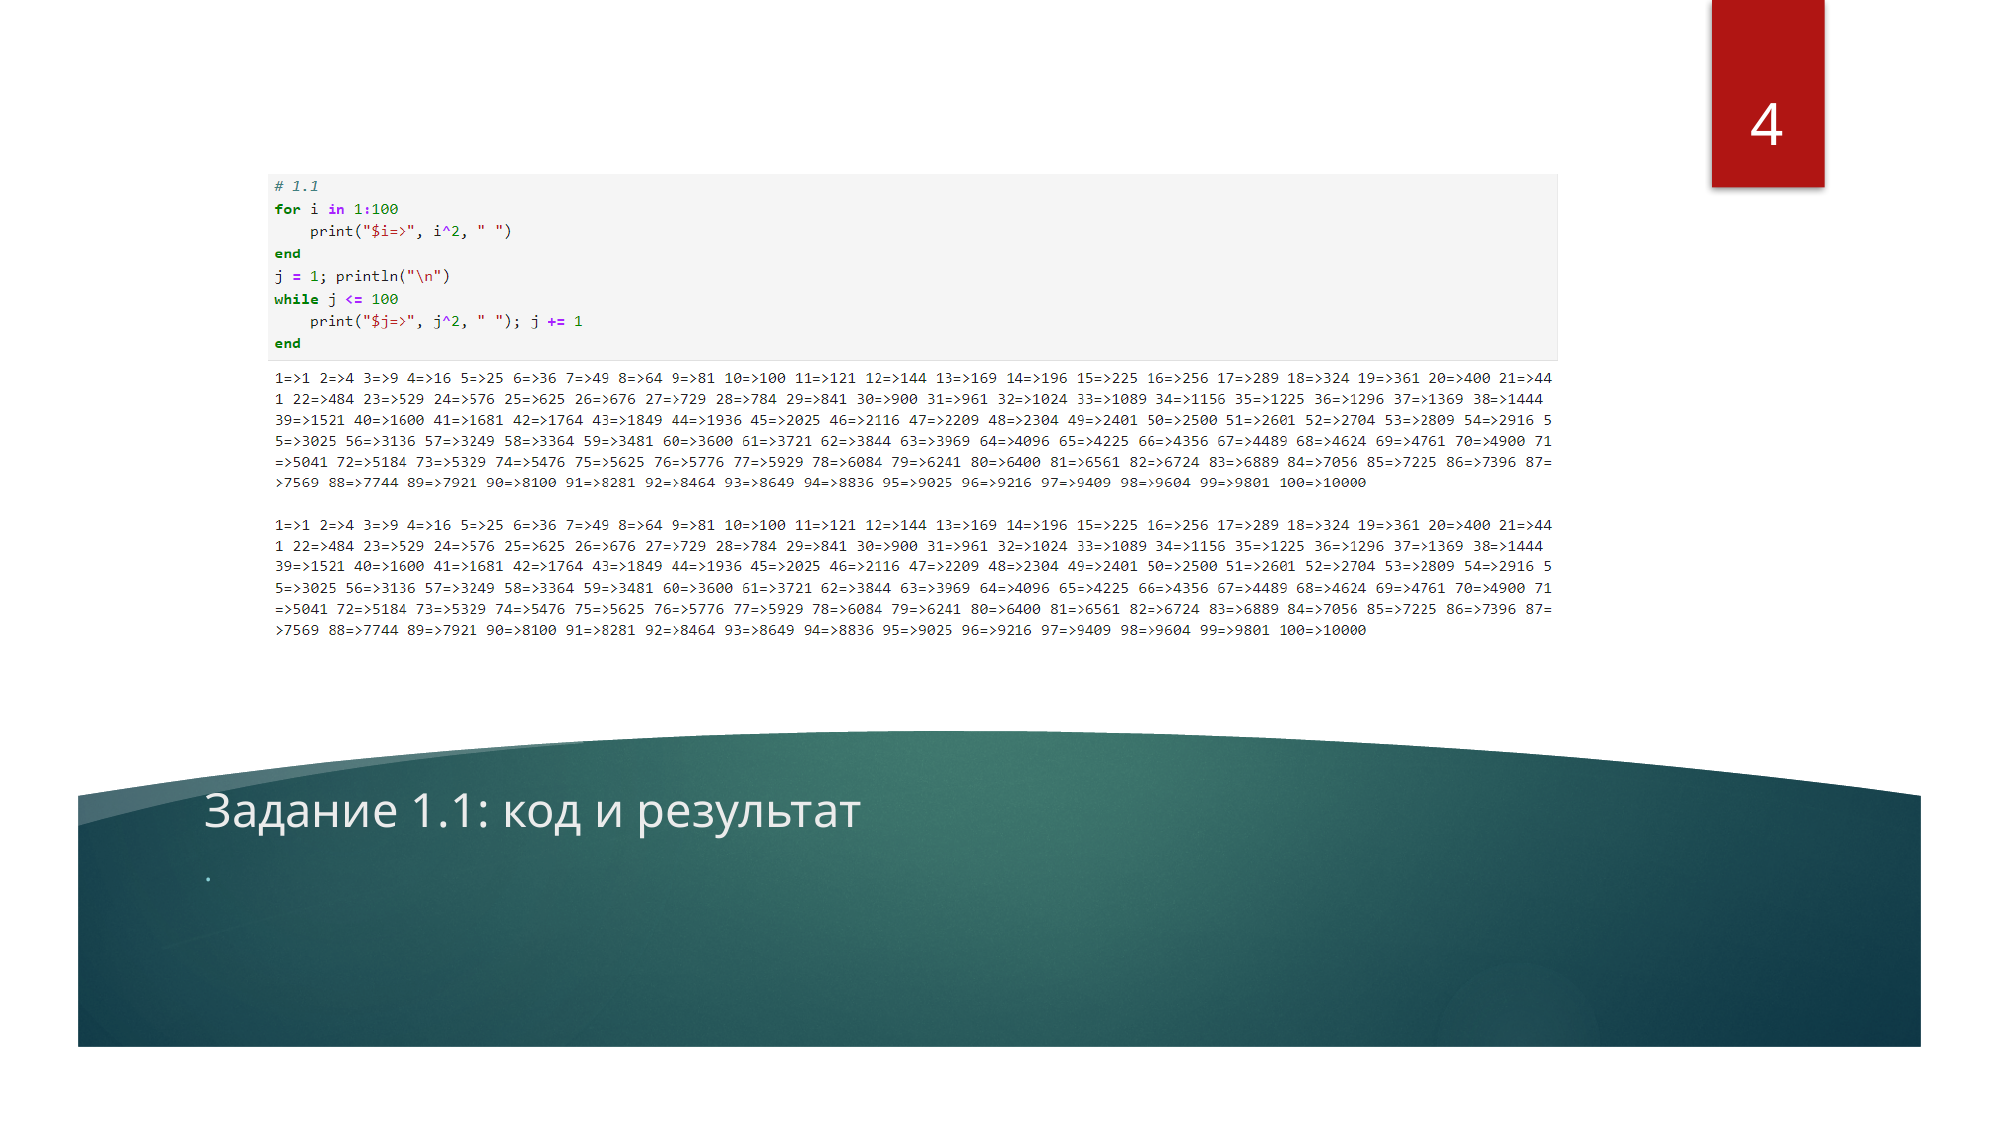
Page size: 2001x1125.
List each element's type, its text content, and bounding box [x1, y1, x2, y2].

picture [268, 174, 1559, 638]
slide_number 4 [1698, 48, 1836, 175]
list . [189, 844, 1826, 1005]
title Задание 1.1: код и результат [189, 772, 1638, 844]
